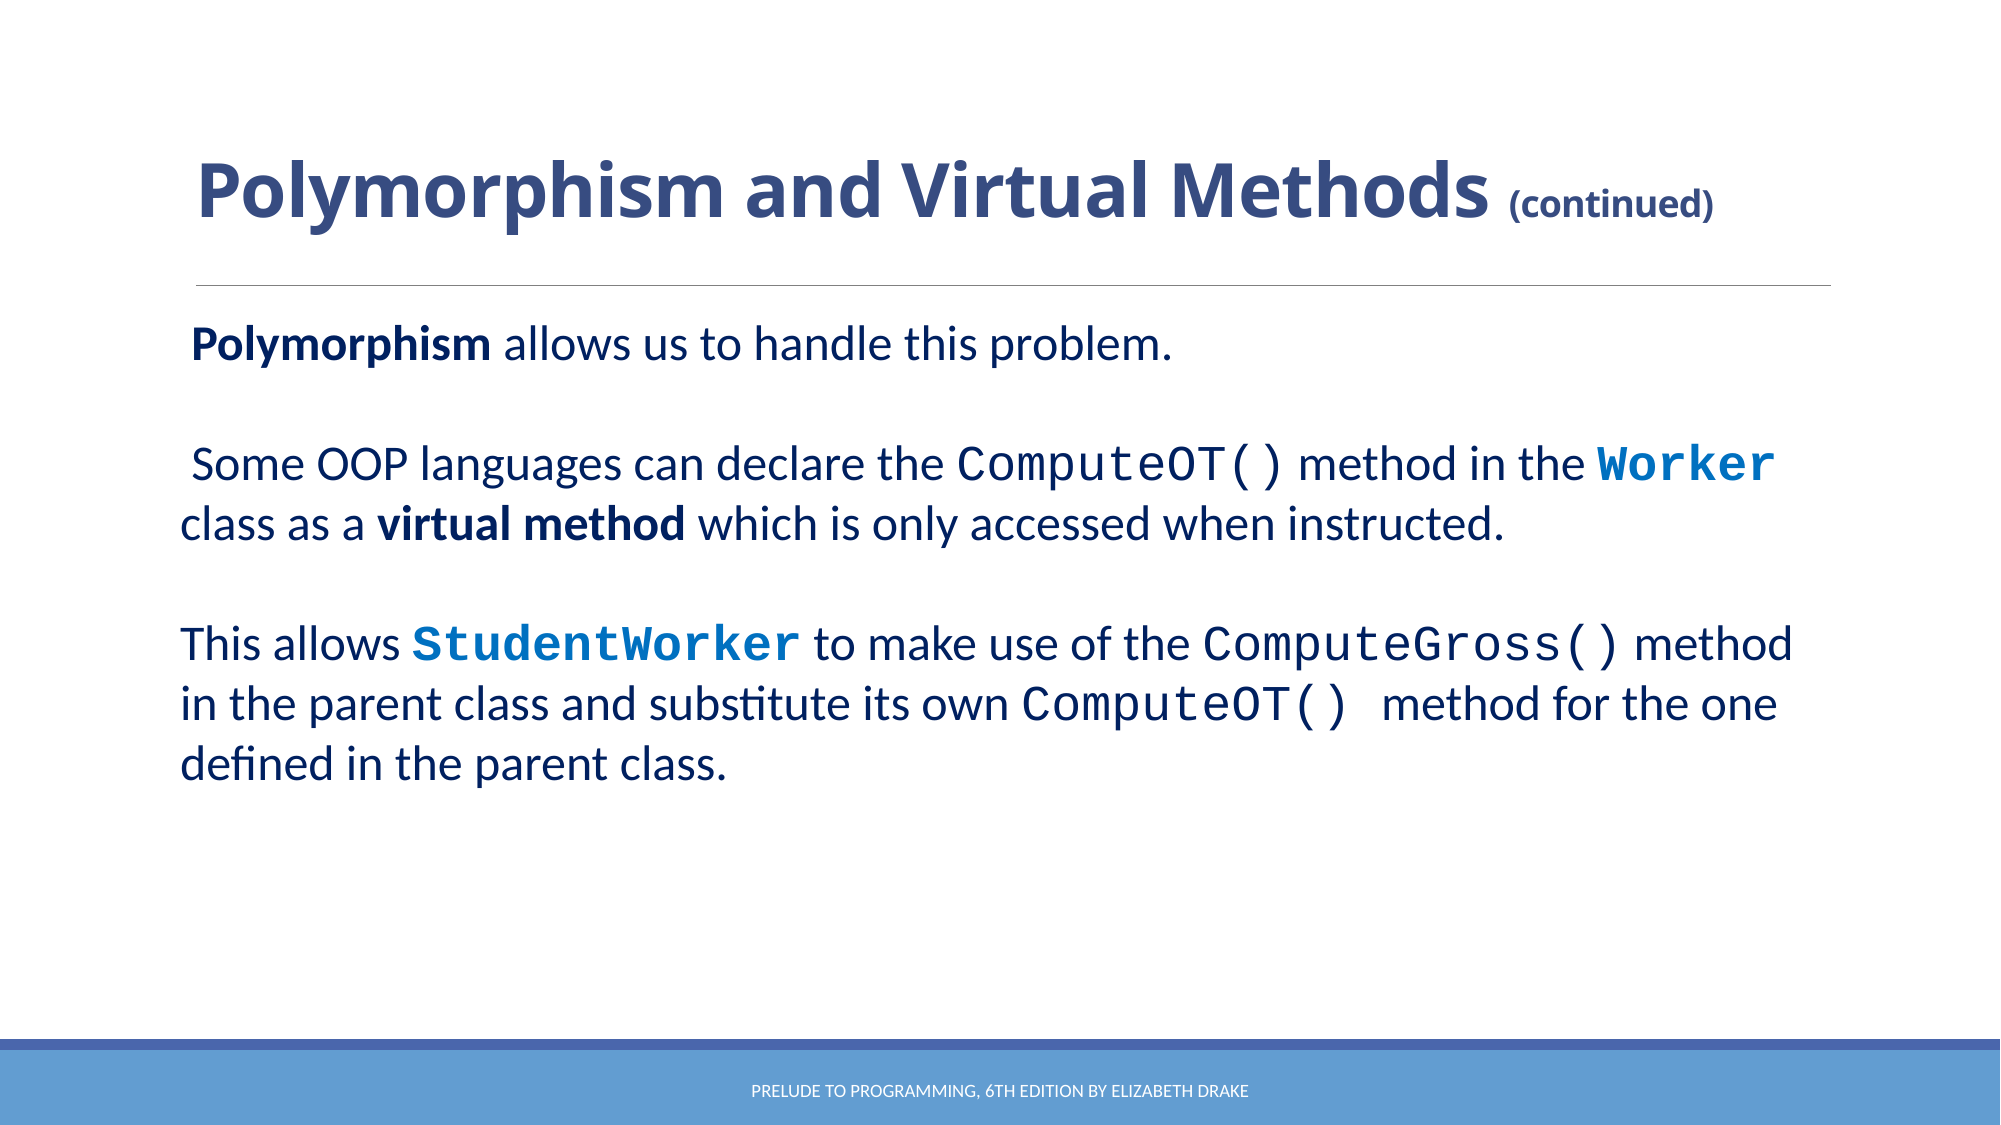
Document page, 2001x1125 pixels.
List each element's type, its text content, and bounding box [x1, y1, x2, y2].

list Polymorphism allows us to handle this problem. Some OOP languages can declare the ComputeOT() method in the Worker class as a virtual method which is only accessed when instructed. This allows StudentWorker to make use of the ComputeGross() method in the parent class and substitute its own ComputeOT() method for the one defined in the parent class. [180, 302, 1830, 963]
footer Prelude to Programming, 6th edition by Elizabeth Drake [604, 1059, 1396, 1120]
title Polymorphism and Virtual Methods (continued) [180, 47, 1830, 240]
